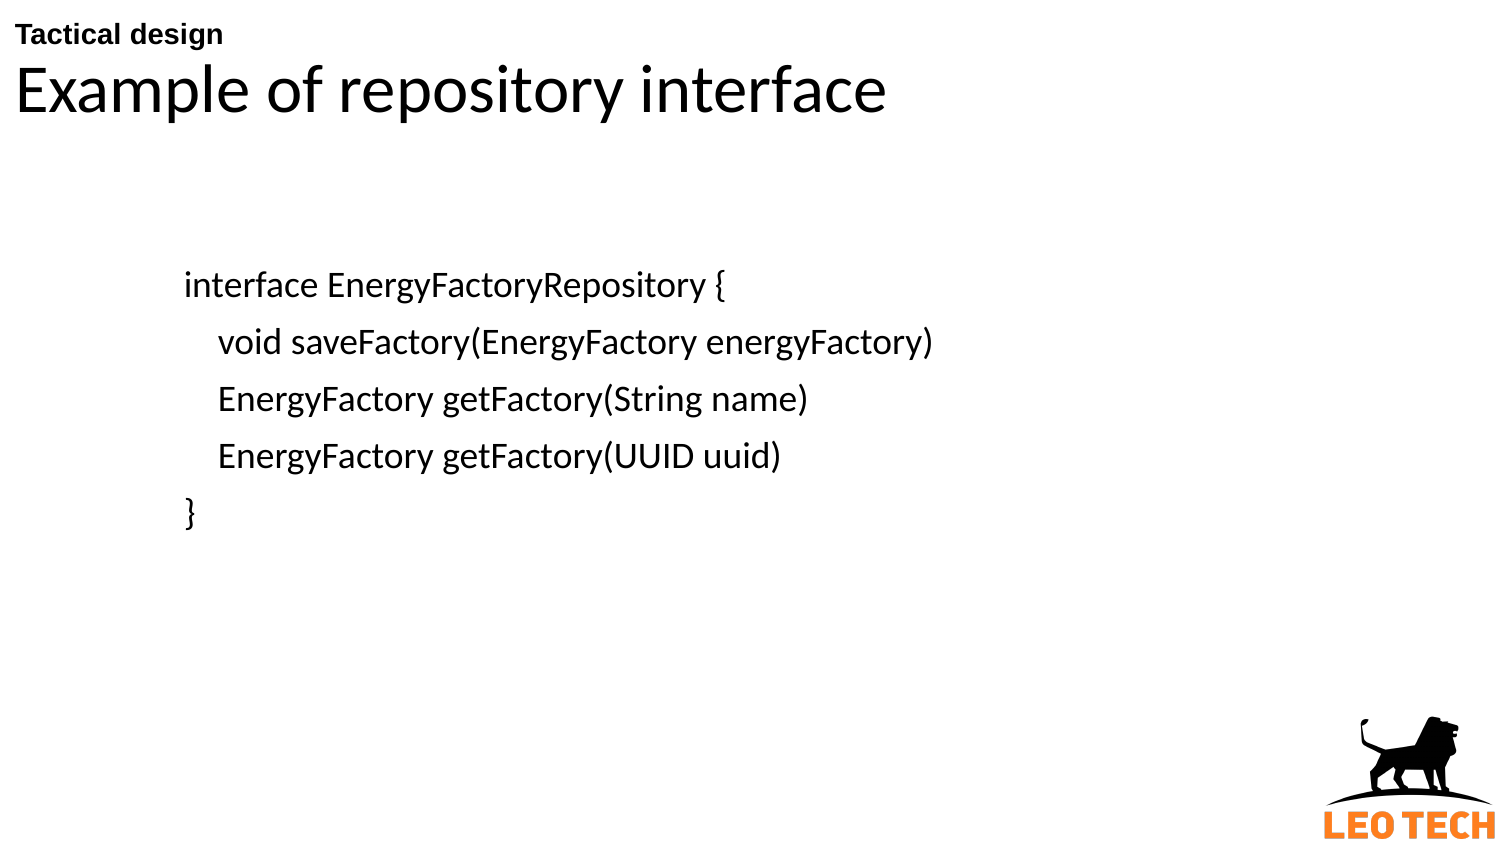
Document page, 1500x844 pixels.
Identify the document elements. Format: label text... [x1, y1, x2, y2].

text_box Example of repository interface [0, 39, 1294, 142]
text_box Tactical design [0, 8, 382, 58]
picture [1324, 715, 1495, 840]
list interface EnergyFactoryRepository { void saveFactory(EnergyFactory energyFactory) EnergyFactory getFactory(String name) EnergyFactory getFactory(UUID uuid) } [139, 249, 1434, 786]
